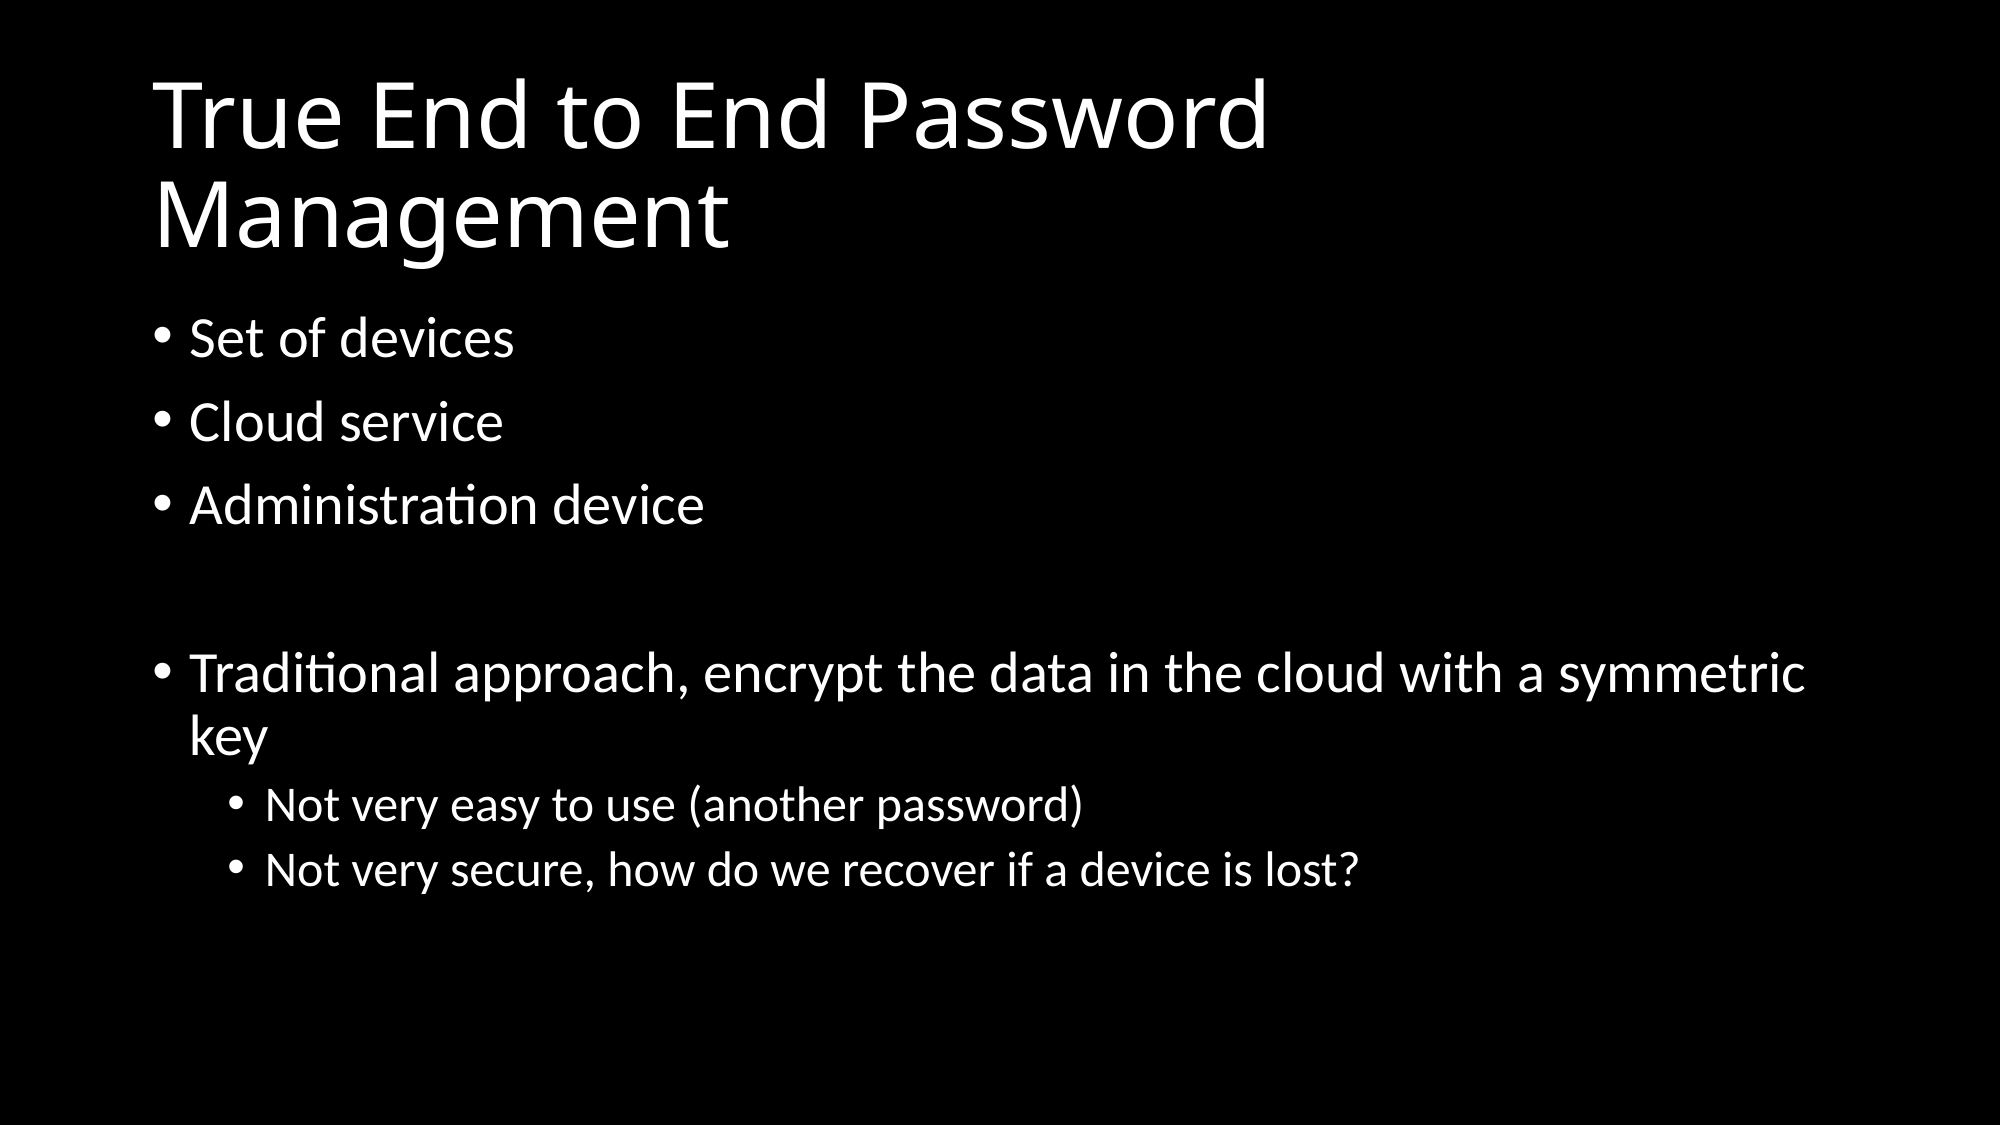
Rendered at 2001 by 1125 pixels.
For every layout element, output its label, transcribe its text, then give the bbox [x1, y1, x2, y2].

title True End to End Password Management [137, 59, 1863, 278]
list Set of devices Cloud service Administration device Traditional approach, encrypt the data in the cloud with a symmetric key Not very easy to use (another password) Not very secure, how do we recover if a device is lost? [137, 299, 1863, 1014]
